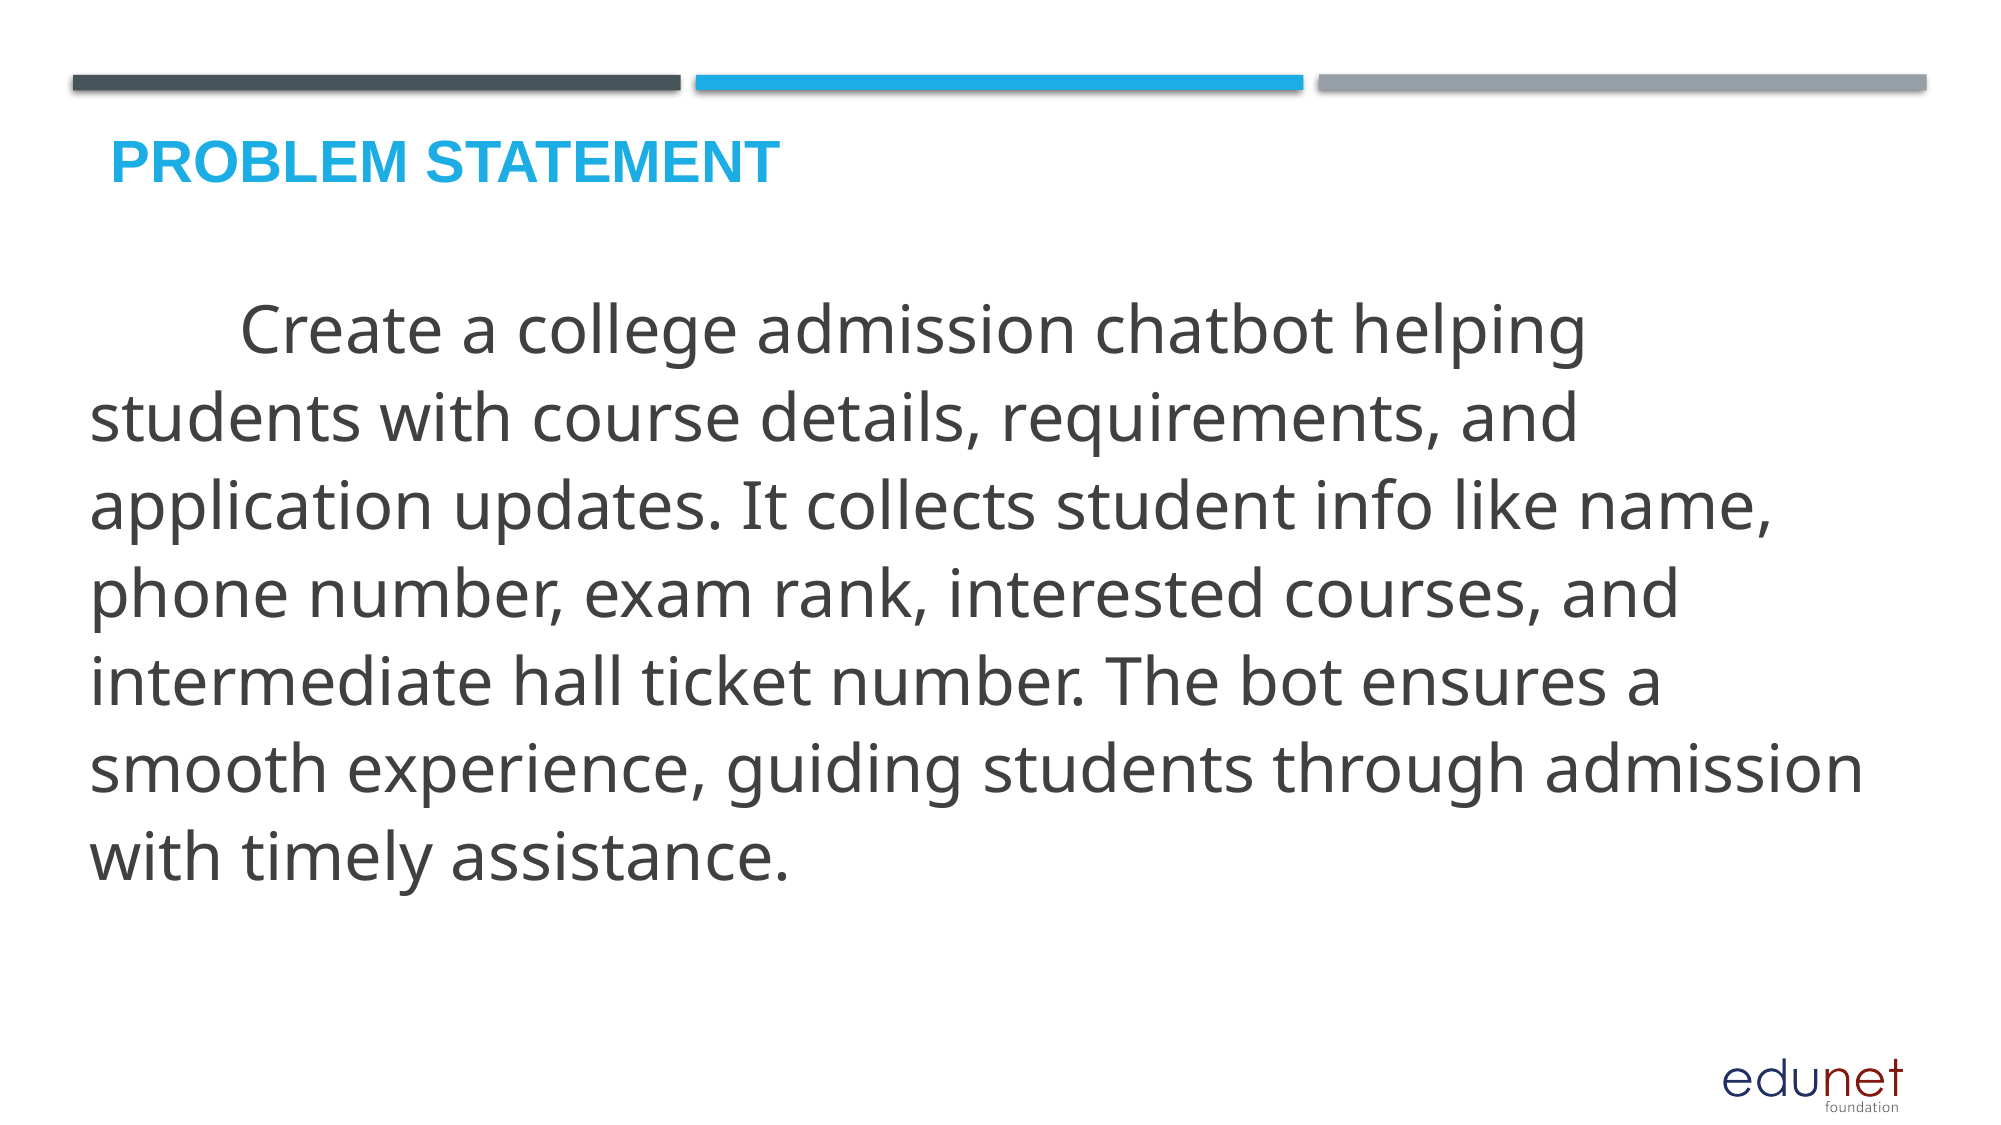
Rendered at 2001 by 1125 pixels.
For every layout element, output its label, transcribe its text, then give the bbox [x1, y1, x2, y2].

picture [1719, 1056, 1905, 1116]
list Create a college admission chatbot helping students with course details, requirements, and application updates. It collects student info like name, phone number, exam rank, interested courses, and intermediate hall ticket number. The bot ensures a smooth experience, guiding students through admission with timely assistance. [74, 203, 1884, 970]
title Problem Statement [95, 115, 1905, 203]
